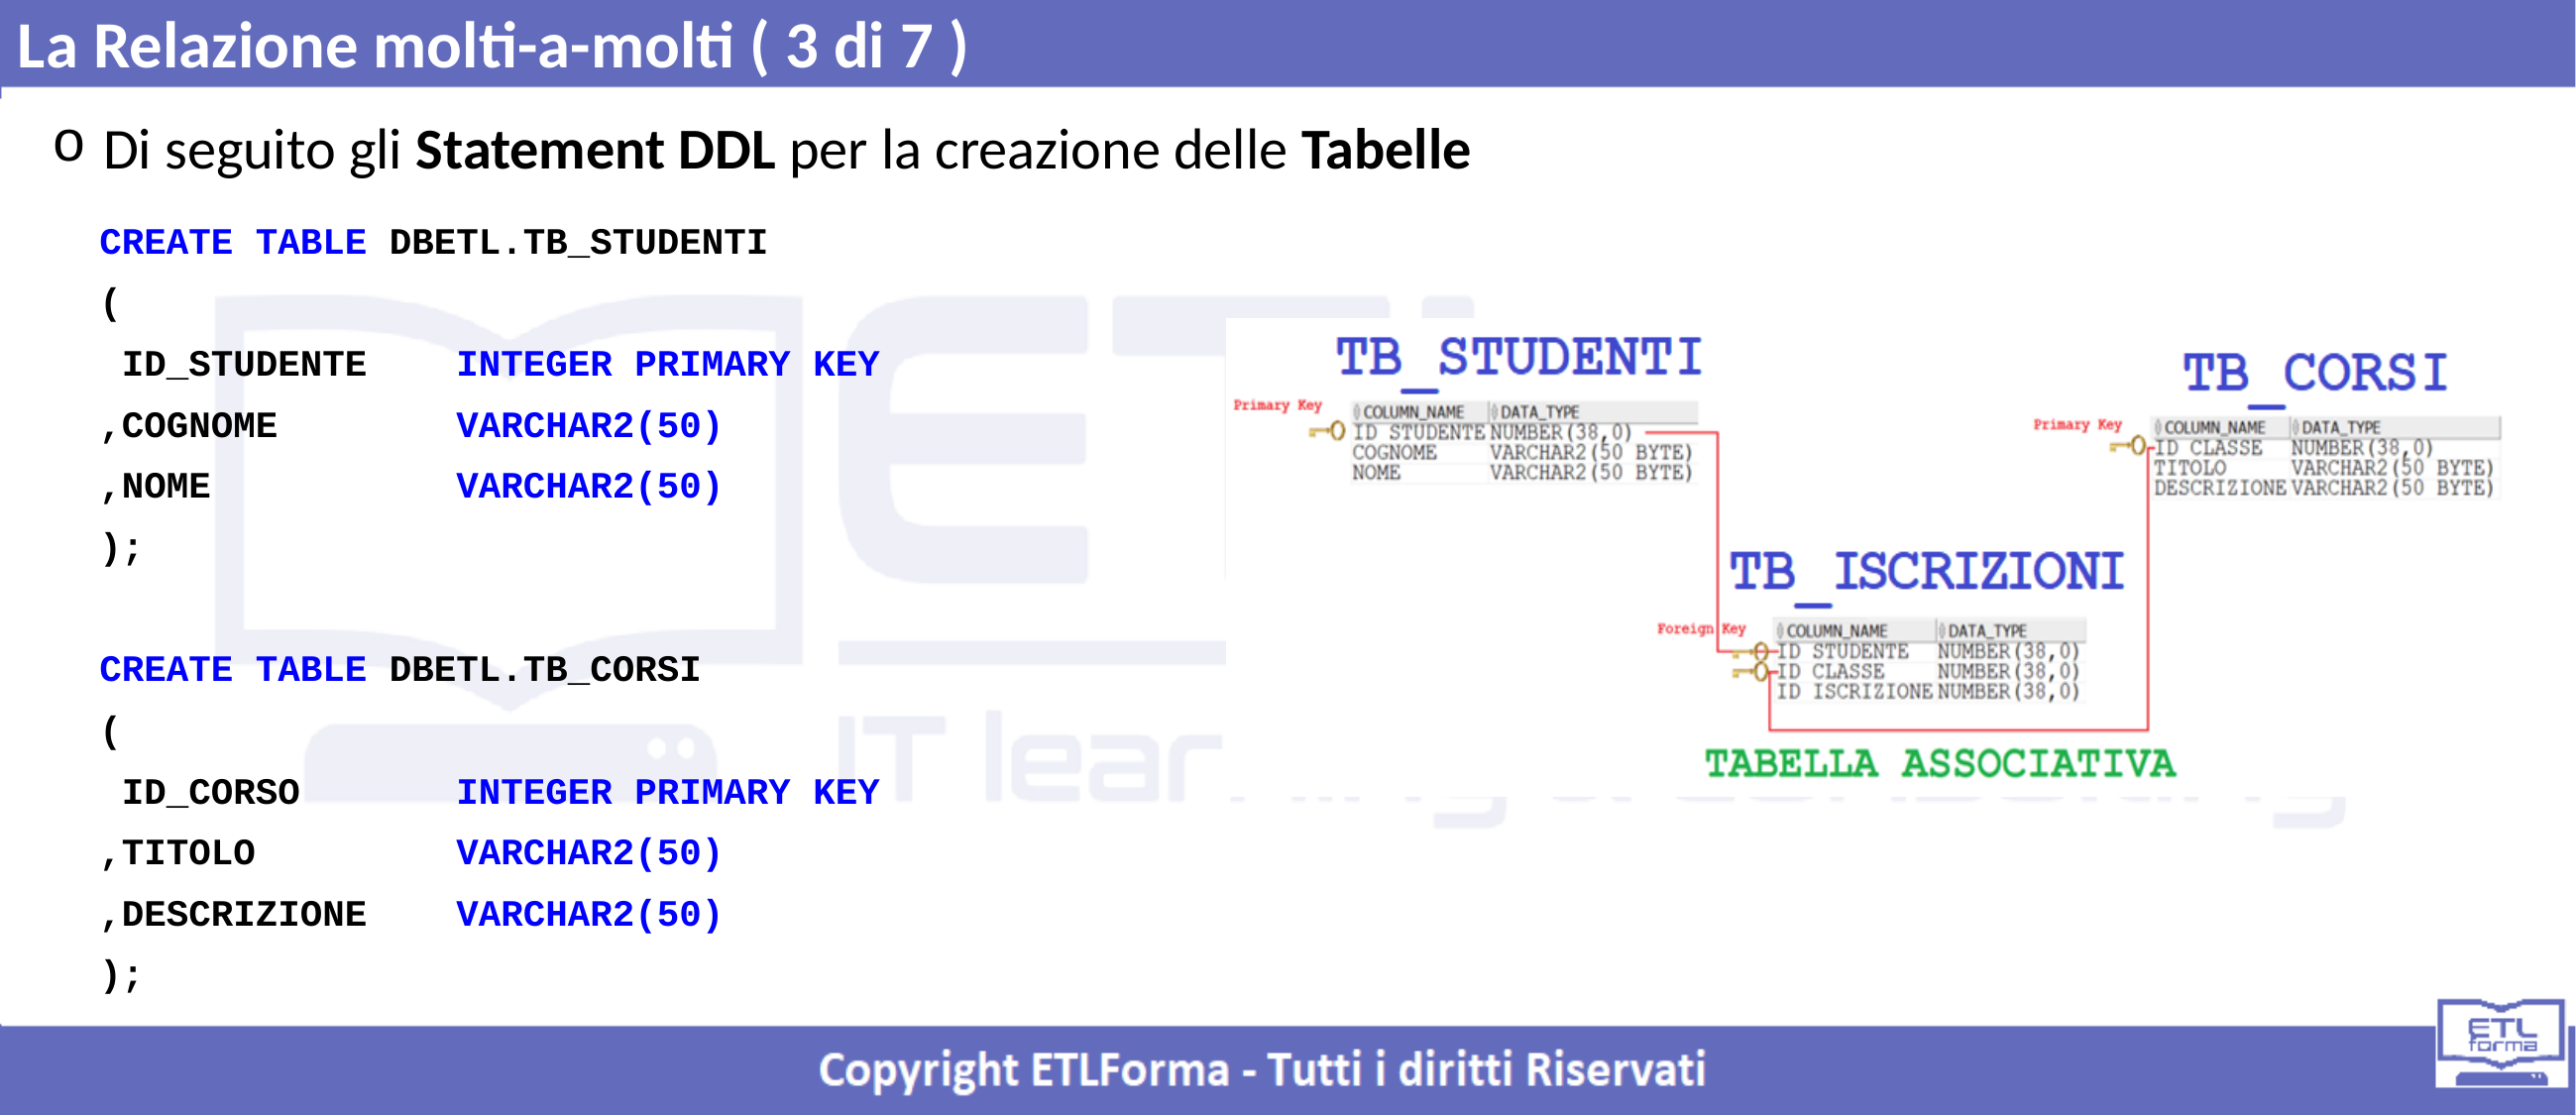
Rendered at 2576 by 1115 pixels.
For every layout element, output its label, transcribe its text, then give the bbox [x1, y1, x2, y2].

text_box Di seguito gli Statement DDL per la creazione delle Tabelle [18, 105, 2527, 187]
picture [1226, 318, 2510, 797]
text_box CREATE TABLE DBETL.TB_STUDENTI ( ID_STUDENTE INTEGER PRIMARY KEY ,COGNOME VARCHAR2(50) ,NOME VARCHAR2(50) ); CREATE TABLE DBETL.TB_CORSI ( ID_CORSO INTEGER PRIMARY KEY ,TITOLO VARCHAR2(50) ,DESCRIZIONE VARCHAR2(50) ); [65, 210, 1184, 1001]
text_box La Relazione molti-a-molti ( 3 di 7 ) [3, 0, 2552, 65]
